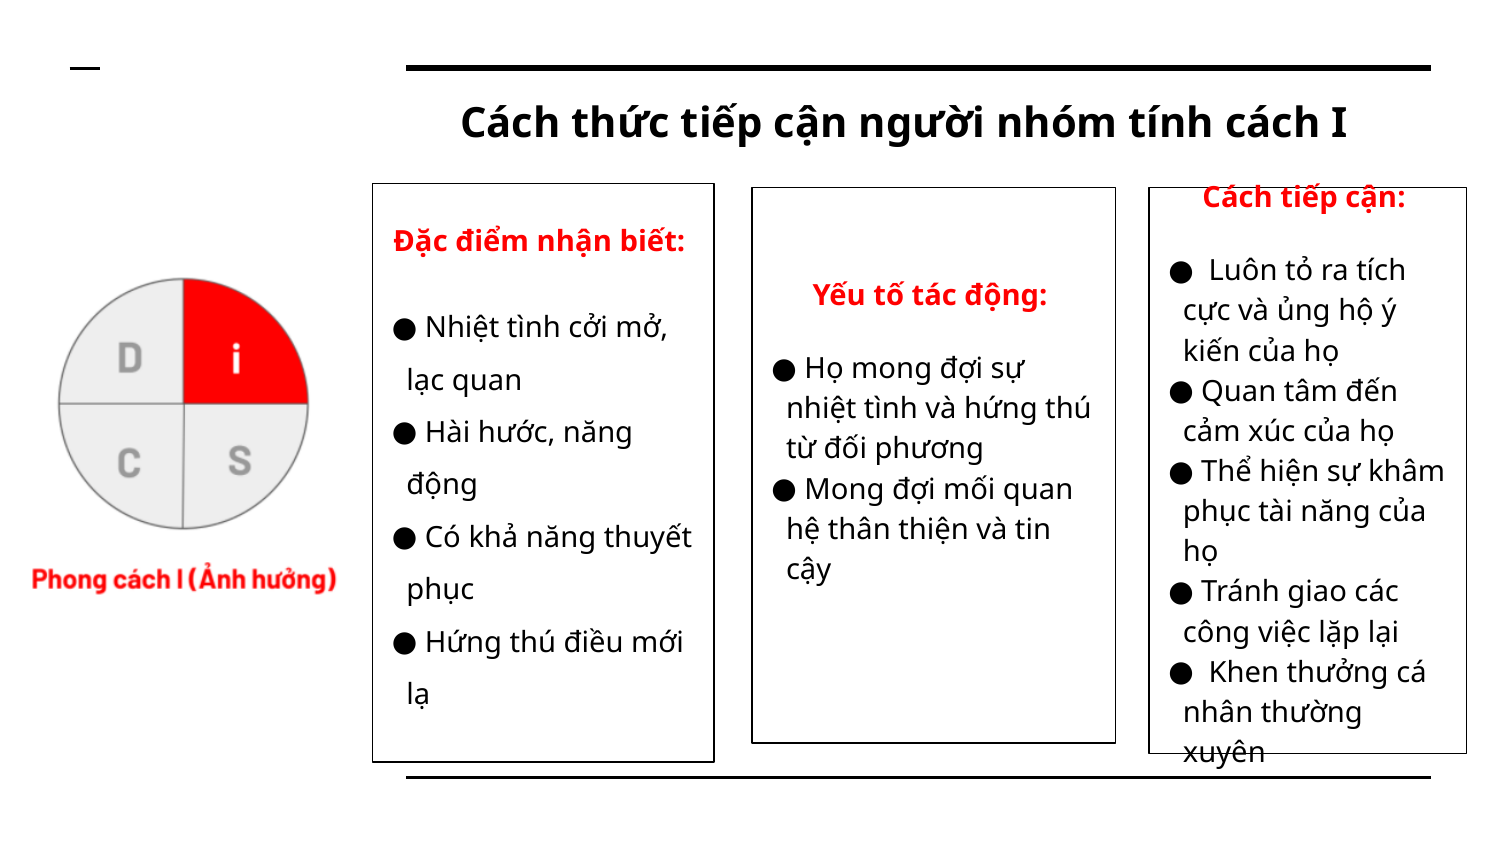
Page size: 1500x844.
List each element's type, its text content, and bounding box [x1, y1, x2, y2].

list Yếu tố tác động: Họ mong đợi sự nhiệt tình và hứng thú từ đối phương Mong đợi mối quan hệ thân thiện và tin cậy [752, 187, 1116, 744]
list Cách tiếp cận: Luôn tỏ ra tích cực và ủng hộ ý kiến của họ Quan tâm đến cảm xúc của họ Thể hiện sự khâm phục tài năng của họ Tránh giao các công việc lặp lại Khen thưởng cá nhân thường xuyên [1149, 187, 1467, 754]
list Đặc điểm nhận biết: Nhiệt tình cởi mở, lạc quan Hài hước, năng động Có khả năng thuyết phục Hứng thú điều mới lạ [372, 183, 714, 762]
picture [23, 260, 342, 621]
title Cách thức tiếp cận người nhóm tính cách I [393, 59, 1431, 165]
